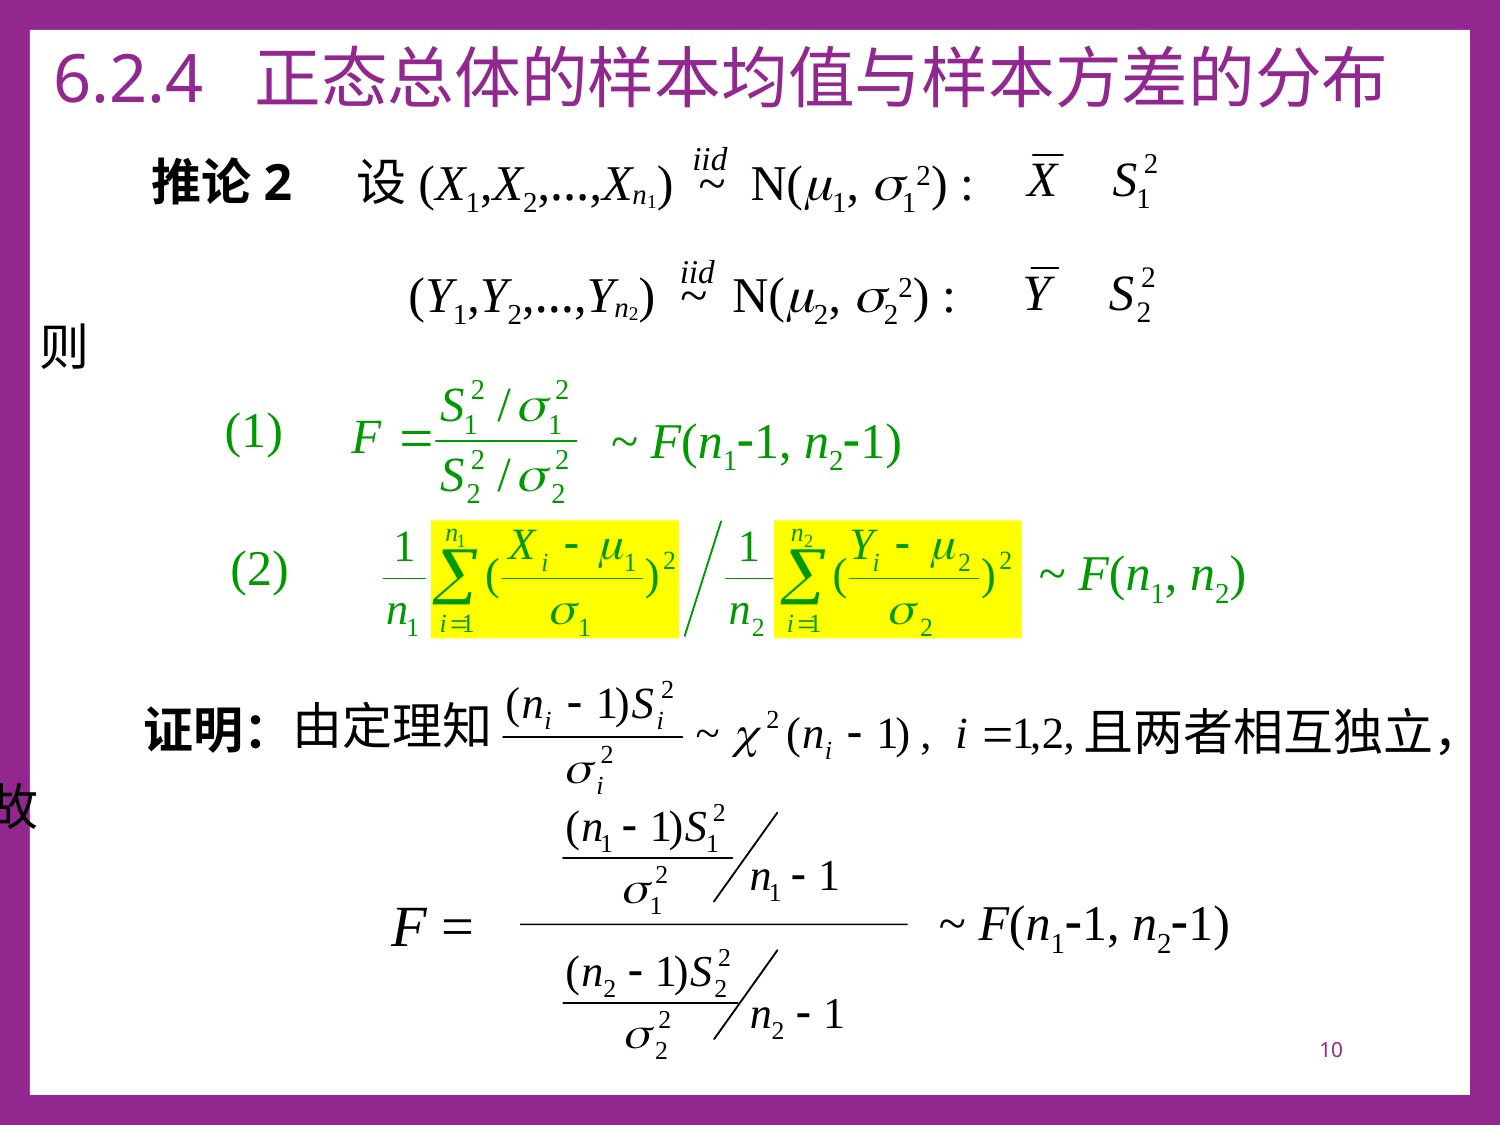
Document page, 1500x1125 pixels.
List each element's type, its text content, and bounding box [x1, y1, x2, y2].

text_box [1015, 142, 1169, 217]
text_box iid [665, 242, 730, 298]
text_box 则 [24, 307, 113, 383]
text_box ~ F(n1-1, n2-1) [596, 400, 918, 484]
text_box F = [376, 881, 489, 966]
text_box ~ F(n1, n2) [1028, 533, 1262, 617]
picture [555, 936, 748, 1070]
text_box (1) [209, 390, 336, 466]
text_box 证明： [140, 691, 297, 766]
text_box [1017, 254, 1166, 332]
text_box (2) [215, 527, 369, 603]
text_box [495, 669, 1081, 805]
text_box ~ F(n1-1, n2-1) [924, 883, 1246, 967]
text_box 推论2 设(X1,X2,…,Xn1) ~ N(m1, s12) : [148, 142, 981, 226]
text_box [705, 942, 850, 1050]
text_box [342, 366, 584, 512]
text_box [555, 791, 744, 925]
text_box 故 [0, 768, 166, 844]
text_box (Y1,Y2,…,Yn2) ~ N(m2, s22) : [405, 255, 963, 339]
text_box iid [677, 130, 743, 185]
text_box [705, 804, 846, 913]
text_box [375, 510, 1023, 644]
text_box 且两者相互独立， [1086, 693, 1487, 769]
slide_number 10 [1147, 1020, 1358, 1081]
title 6.2.4 正态总体的样本均值与样本方差的分布 [38, 32, 1500, 129]
text_box 由定理知 [289, 693, 489, 757]
